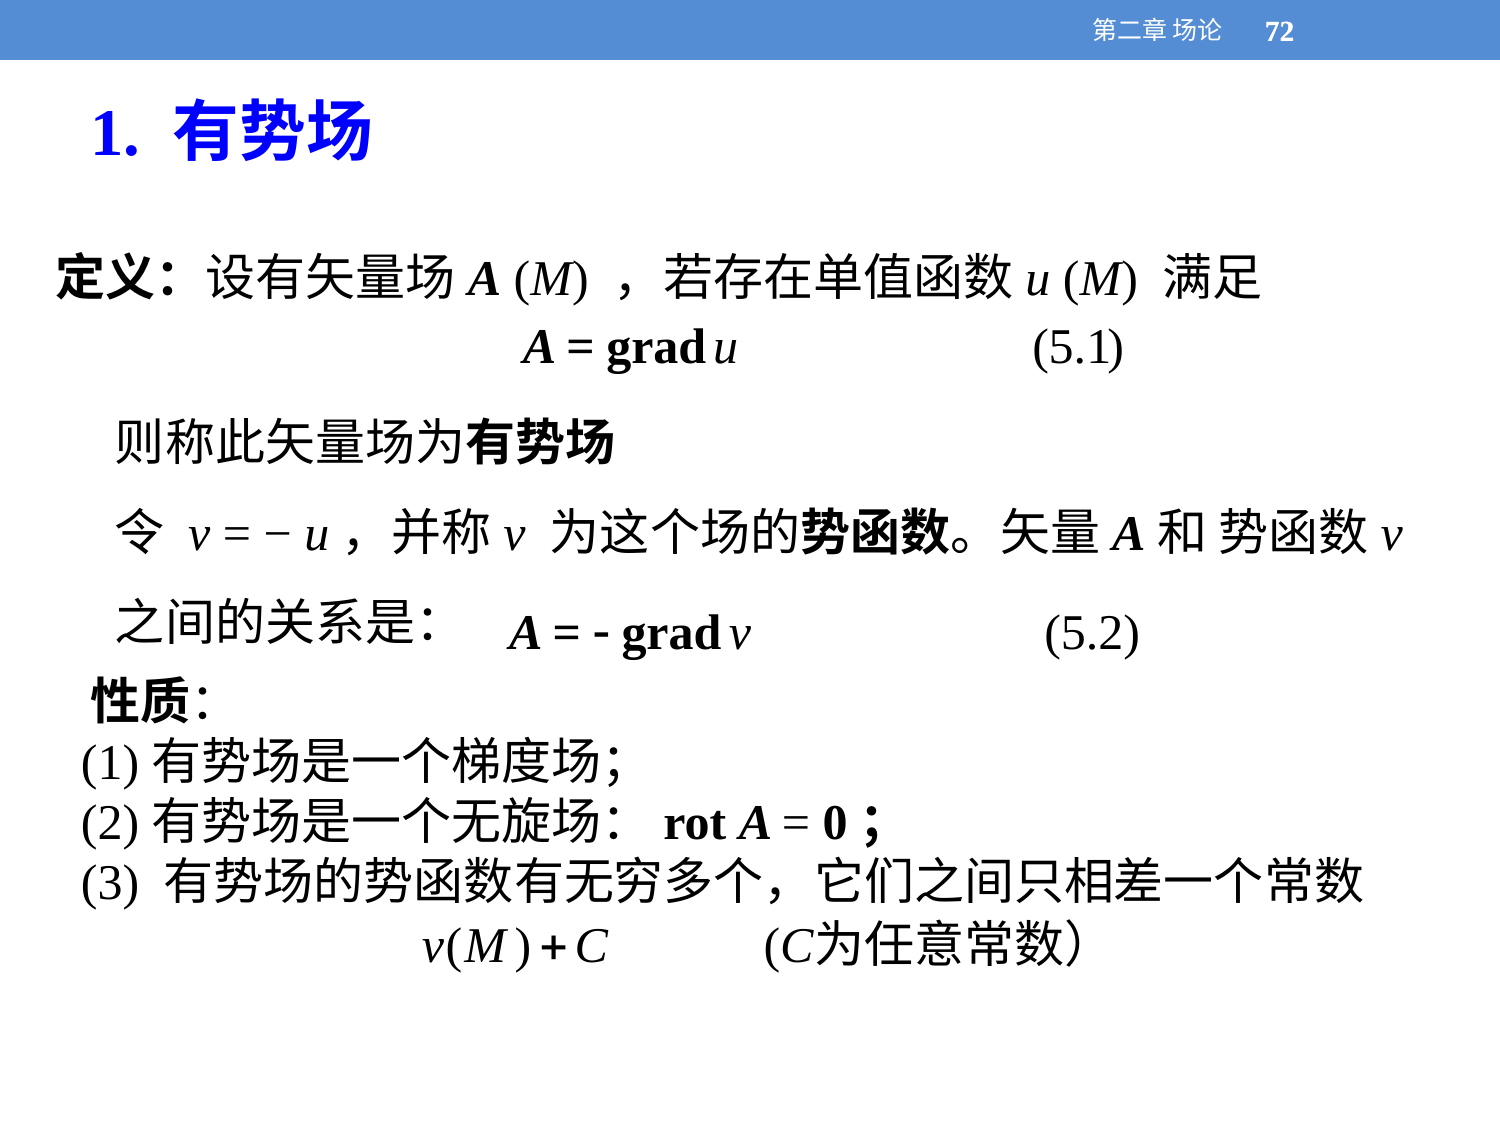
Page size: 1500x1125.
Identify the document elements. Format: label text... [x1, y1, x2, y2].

list 1. 有势场 [75, 90, 1471, 183]
text_box 则称此矢量场为有势场 令 v = − u，并称v 为这个场的势函数。矢量A和 势函数v 之间的关系是： [100, 373, 1459, 659]
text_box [419, 916, 1093, 980]
text_box 性质： (1)有势场是一个梯度场； (2)有势场是一个无旋场：rot A = 0； (3) 有势场的势函数有无穷多个，它们之间只相差一个常数 [41, 662, 1471, 918]
text_box 第二章 场论 [562, 3, 1238, 57]
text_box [501, 609, 1144, 667]
text_box 定义：设有矢量场A (M) ，若存在单值函数u (M) 满足 [41, 238, 1441, 314]
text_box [515, 323, 1129, 381]
text_box 72 [1250, 3, 1425, 57]
